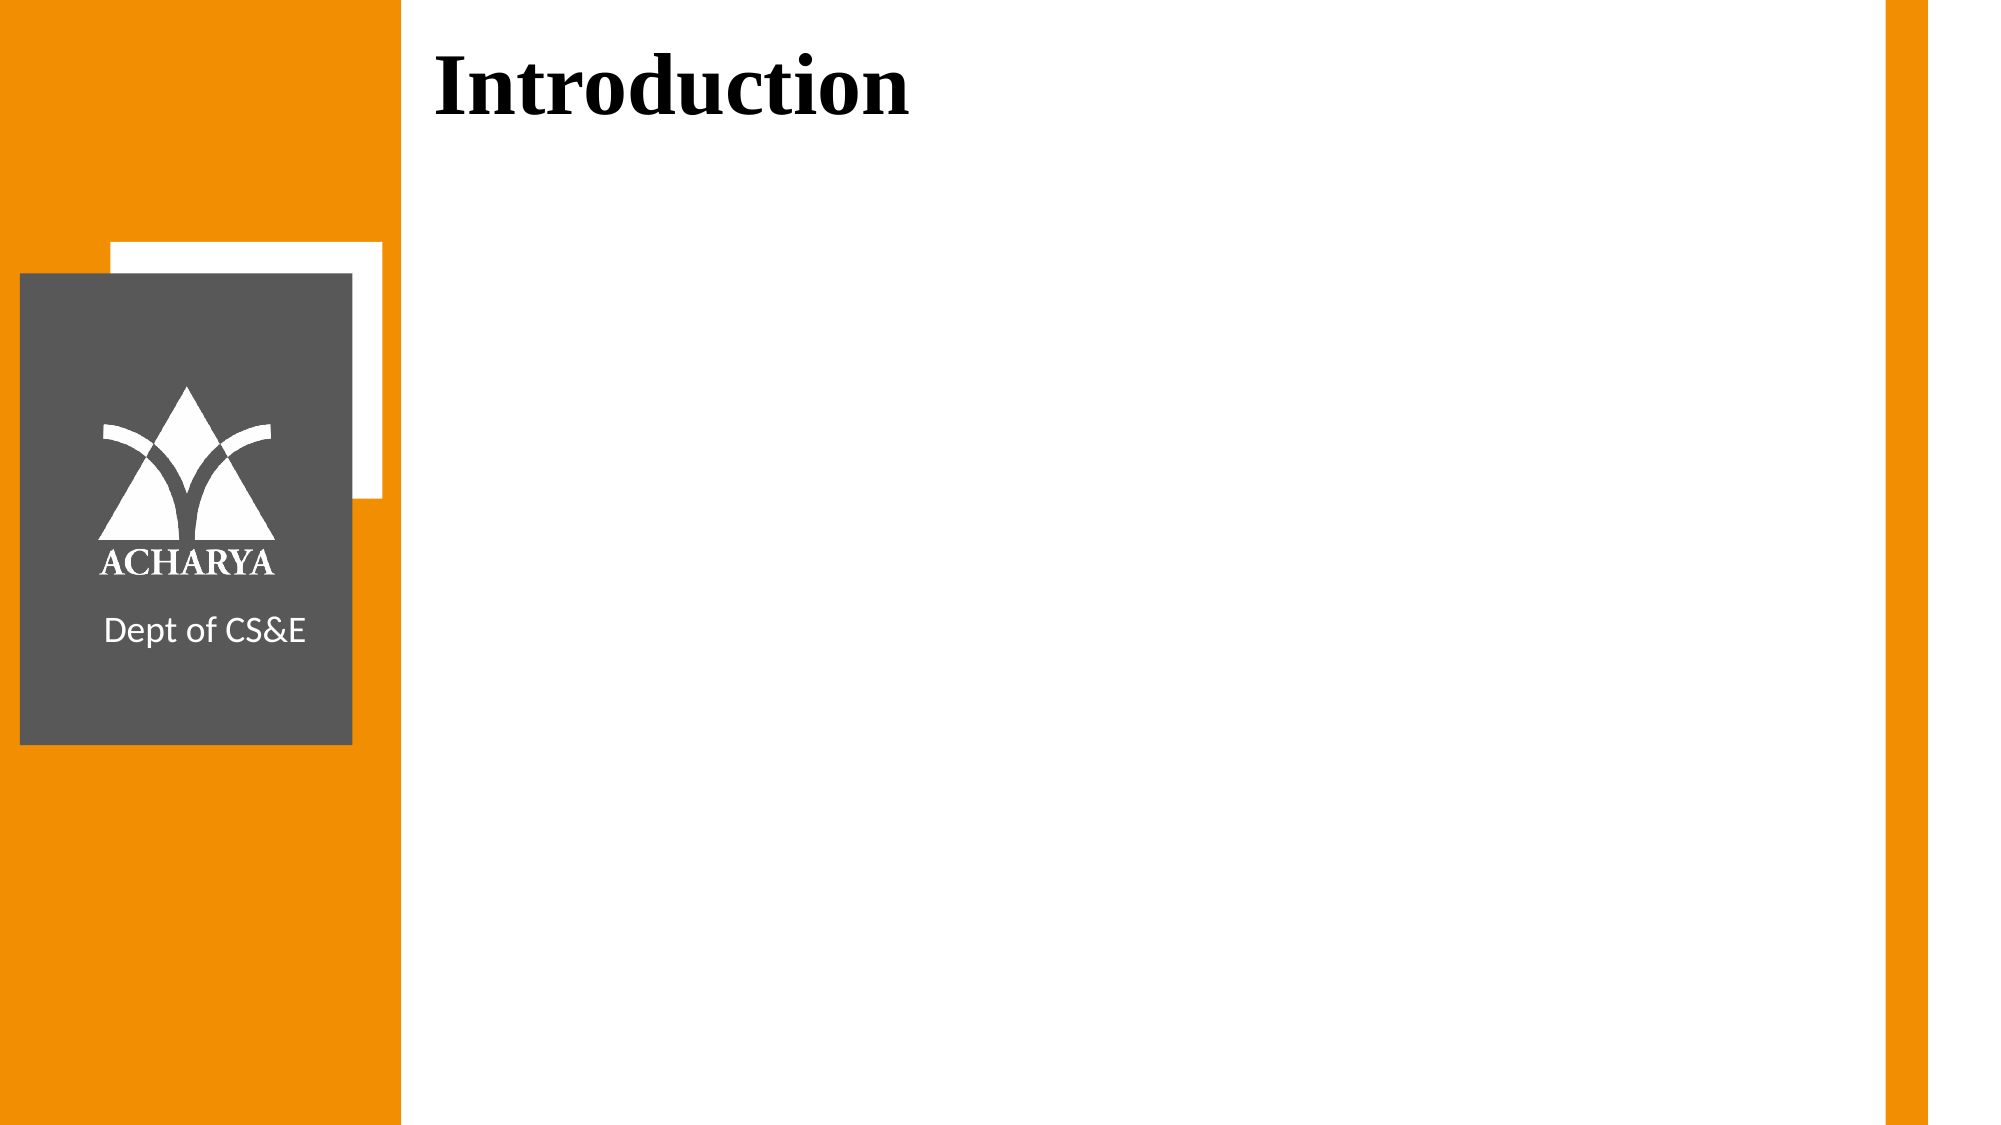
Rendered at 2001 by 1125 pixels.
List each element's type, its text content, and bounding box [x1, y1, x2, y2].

title Introduction [418, 31, 956, 142]
text_box [0, 0, 402, 1125]
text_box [19, 241, 383, 745]
text_box [1885, 0, 1928, 1125]
